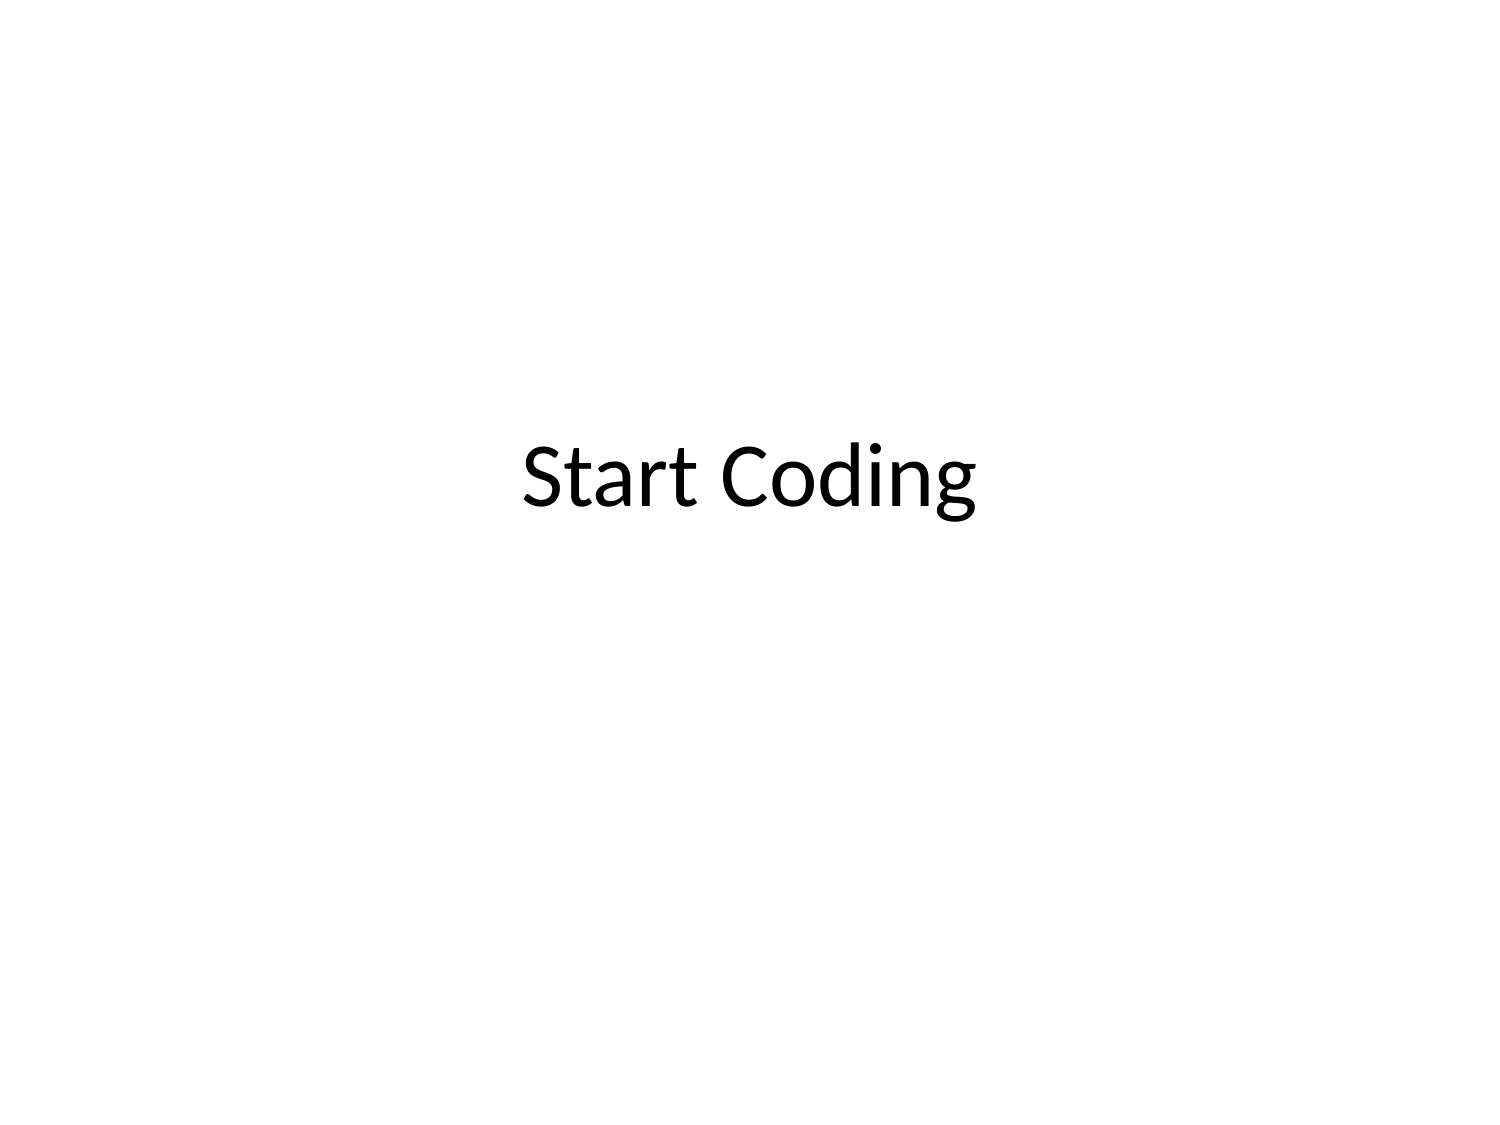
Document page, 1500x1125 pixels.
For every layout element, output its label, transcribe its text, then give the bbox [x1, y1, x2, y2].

title Start Coding [112, 349, 1388, 591]
